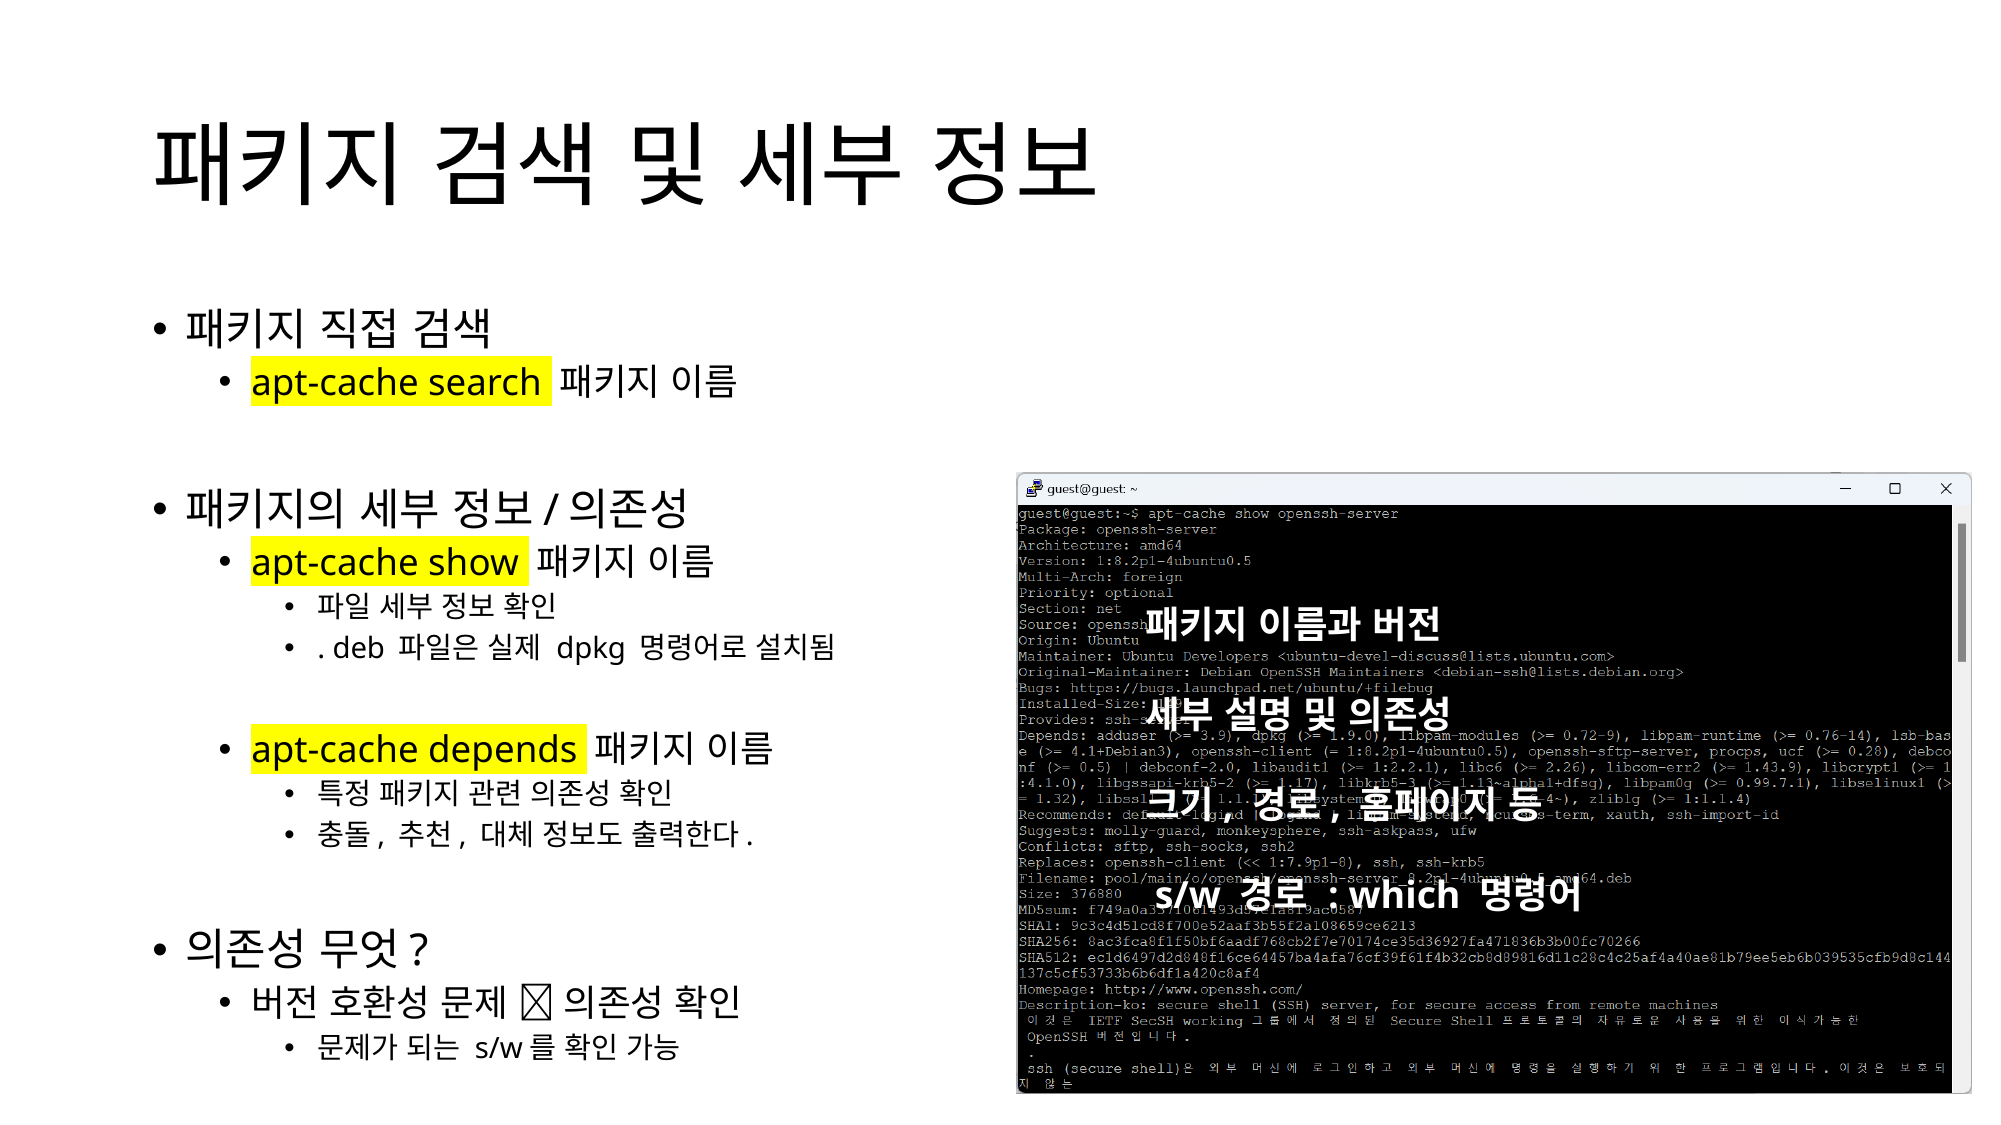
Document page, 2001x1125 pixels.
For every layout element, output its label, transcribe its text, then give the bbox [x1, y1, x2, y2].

title 패키지 검색 및 세부 정보 [137, 59, 1863, 278]
list 패키지 직접 검색 apt-cache search 패키지 이름 패키지의 세부 정보/의존성 apt-cache show 패키지 이름 파일 세부 정보 확인 . deb 파일은 실제 dpkg 명령어로 설치됨 apt-cache depends 패키지 이름 특정 패키지 관련 의존성 확인 충돌, 추천, 대체 정보도 출력한다. 의존성 무엇? 버전 호환성 문제  의존성 확인 문제가 되는 s/w를 확인 가능 [137, 299, 1465, 1078]
picture [1016, 472, 1972, 1094]
